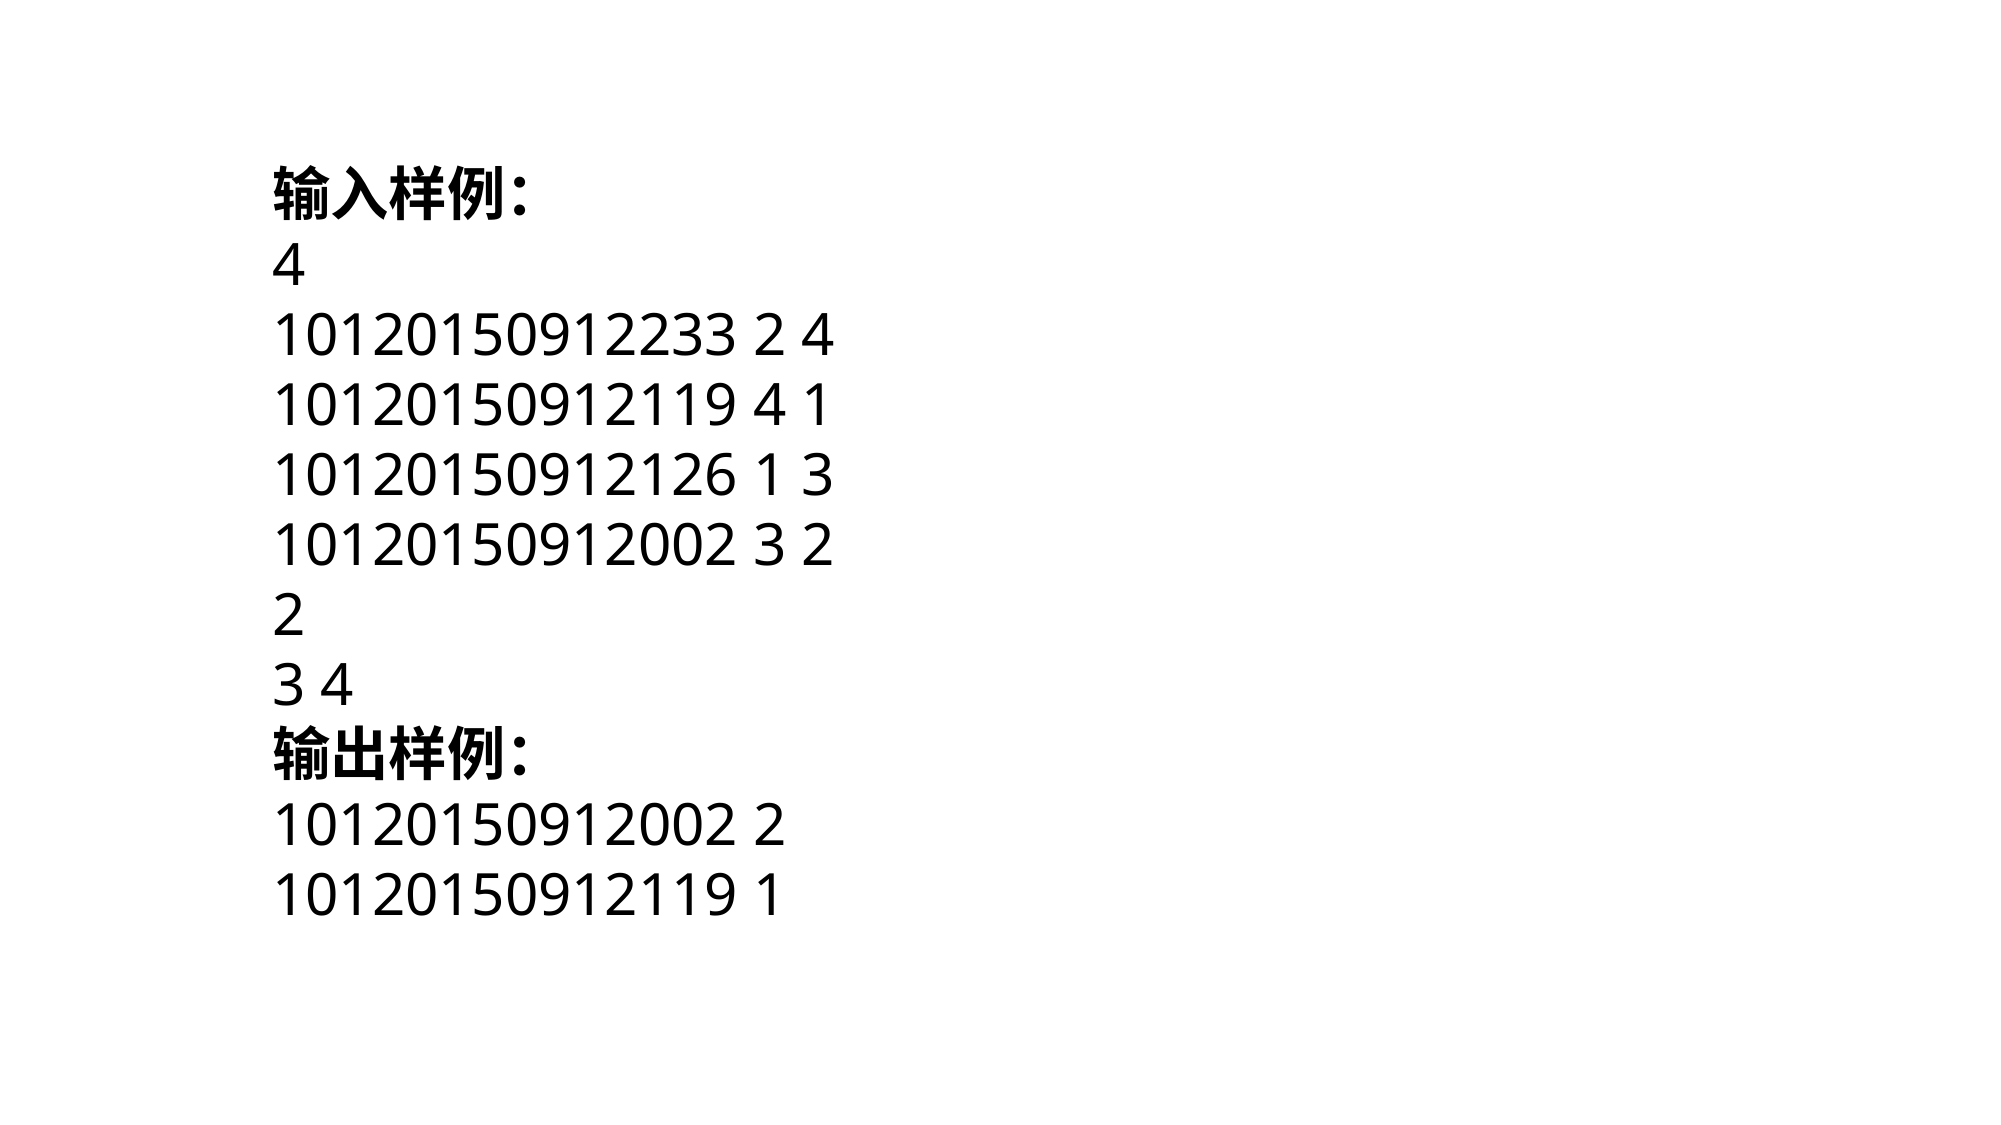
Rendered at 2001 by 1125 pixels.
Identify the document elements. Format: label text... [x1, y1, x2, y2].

text_box 输入样例： 4 10120150912233 2 4 10120150912119 4 1 10120150912126 1 3 10120150912002 3 2 2 3 4 输出样例： 10120150912002 2 10120150912119 1 [257, 149, 1960, 1025]
